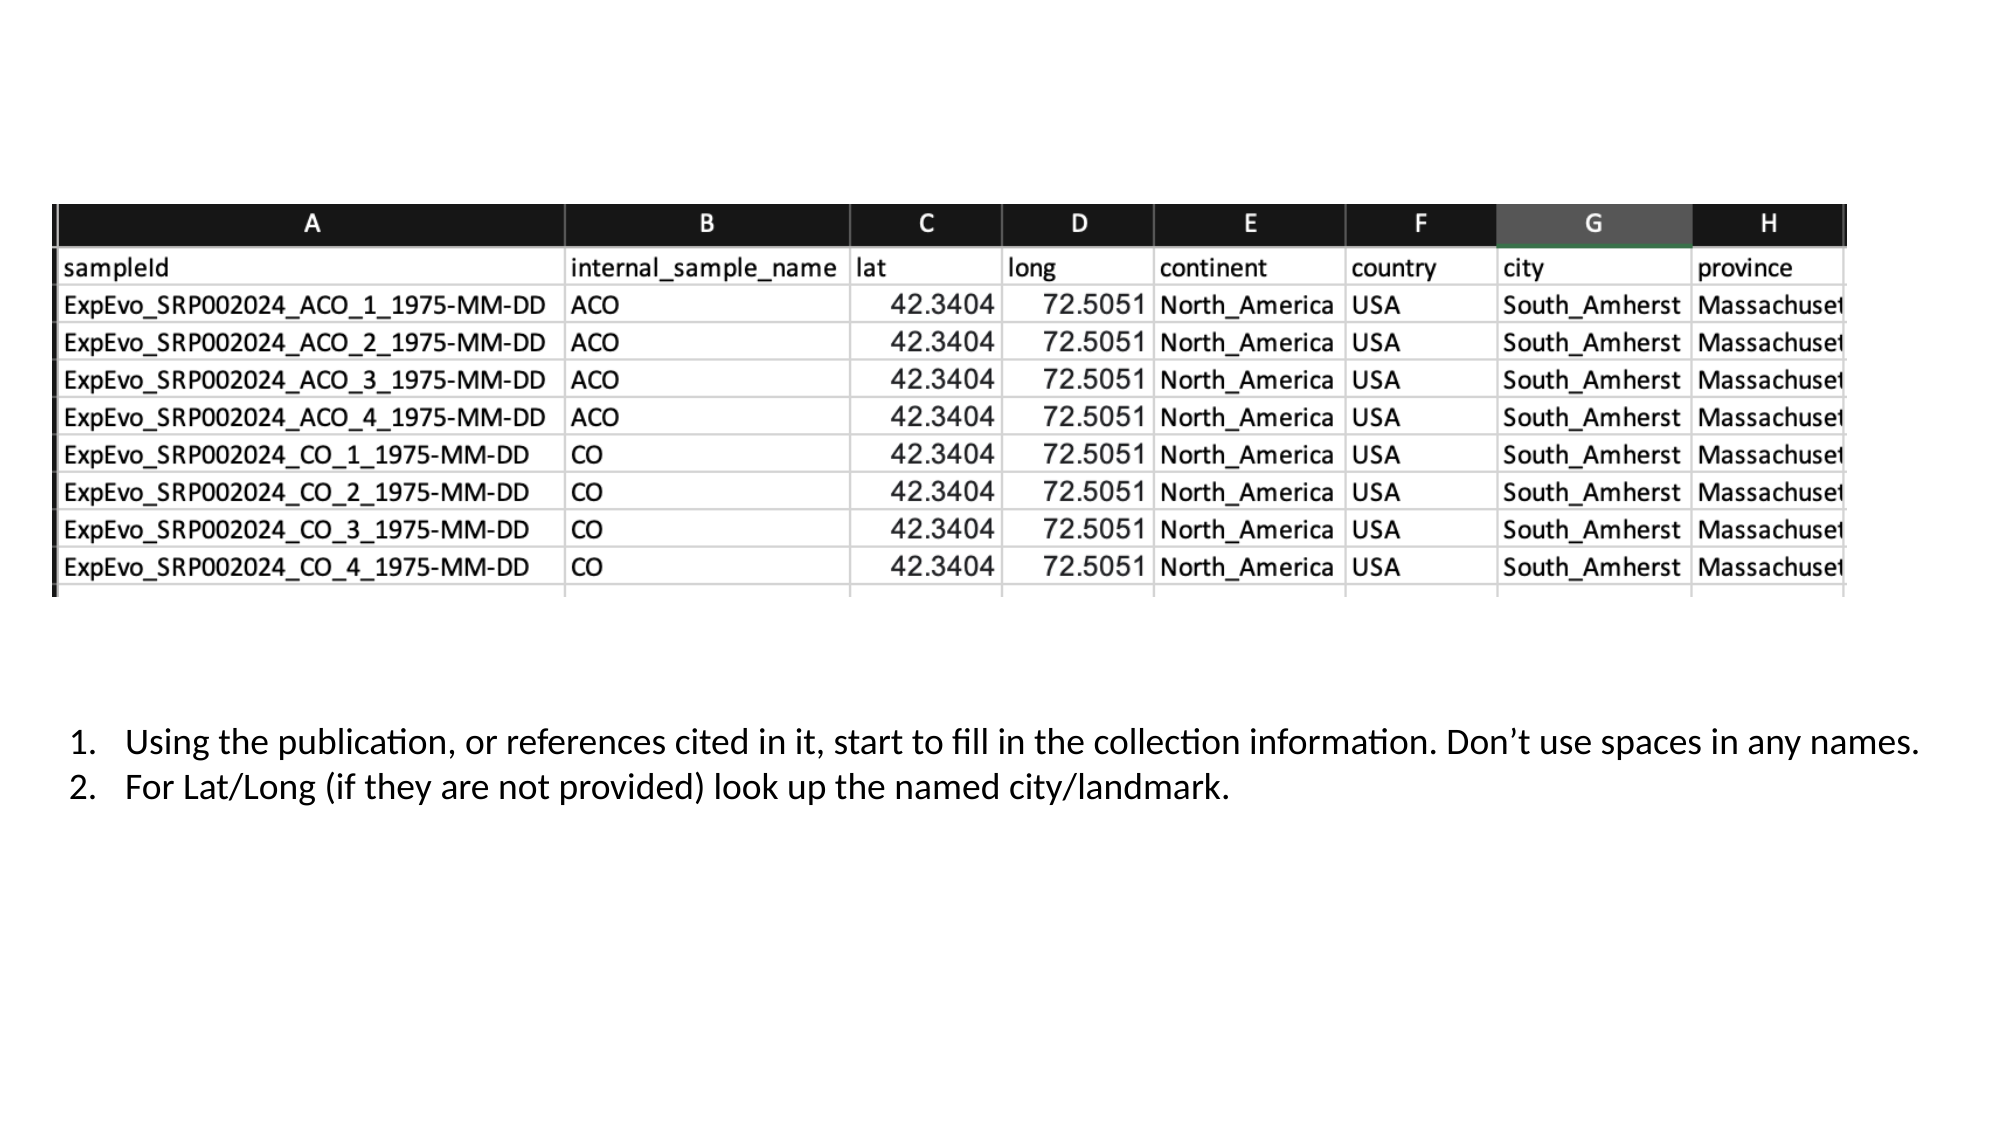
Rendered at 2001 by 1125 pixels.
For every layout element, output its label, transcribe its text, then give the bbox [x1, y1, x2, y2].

picture [52, 204, 1847, 597]
text_box Using the publication, or references cited in it, start to fill in the collection information. Don’t use spaces in any names. For Lat/Long (if they are not provided) look up the named city/landmark. [54, 709, 1938, 815]
